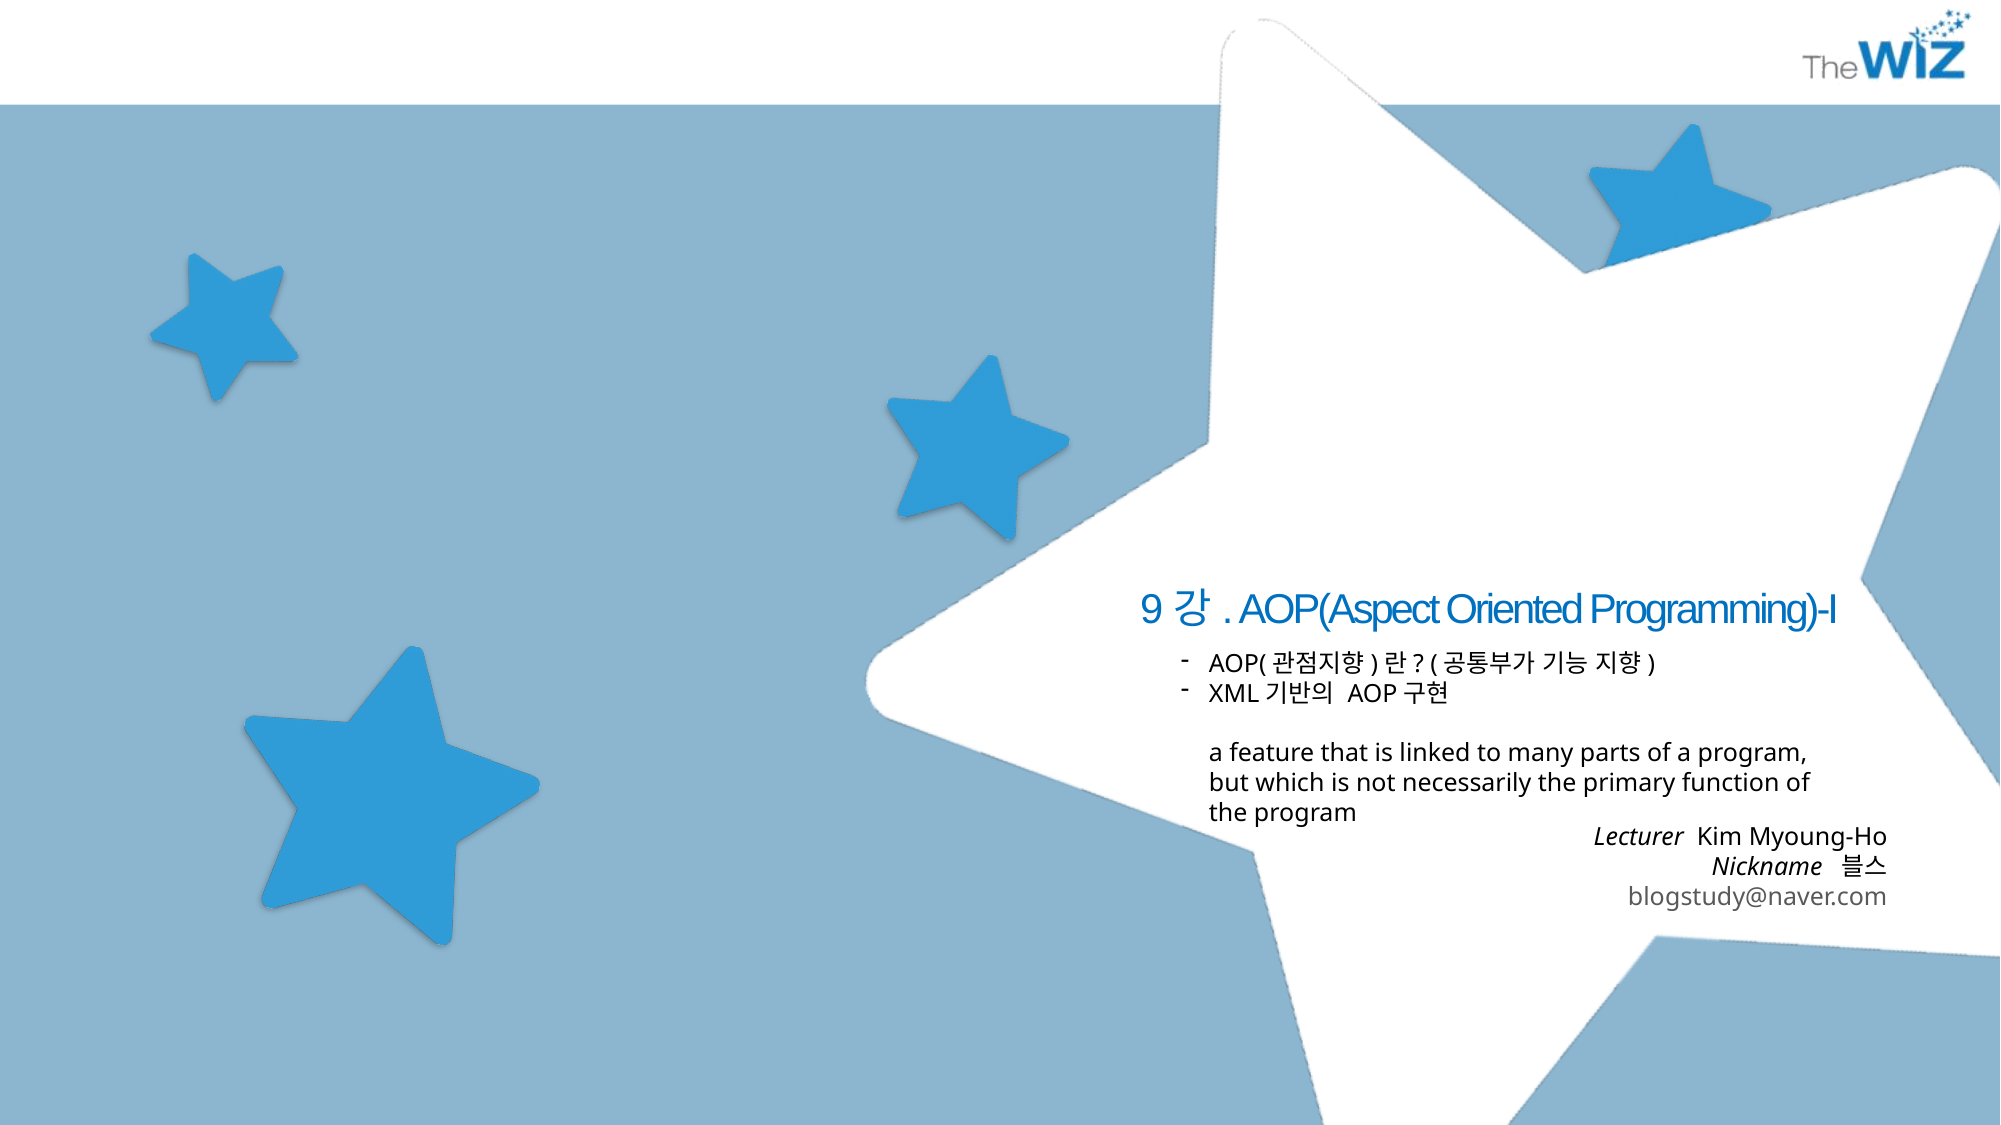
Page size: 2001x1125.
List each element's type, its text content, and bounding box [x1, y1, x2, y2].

text_box 9강. AOP(Aspect Oriented Programming)-I [1125, 574, 1855, 639]
picture [1916, 0, 2000, 90]
picture [683, 0, 2001, 1125]
picture [126, 220, 322, 414]
text_box Lecturer Kim Myoung-Ho Nickname 블스 blogstudy@naver.com [1559, 813, 1903, 919]
text_box AOP(관점지향)란? (공통부가 기능 지향) XML기반의 AOP구현 a feature that is linked to many parts of a program, but which is not necessarily the primary function of the program [1166, 639, 1855, 835]
picture [208, 615, 563, 957]
